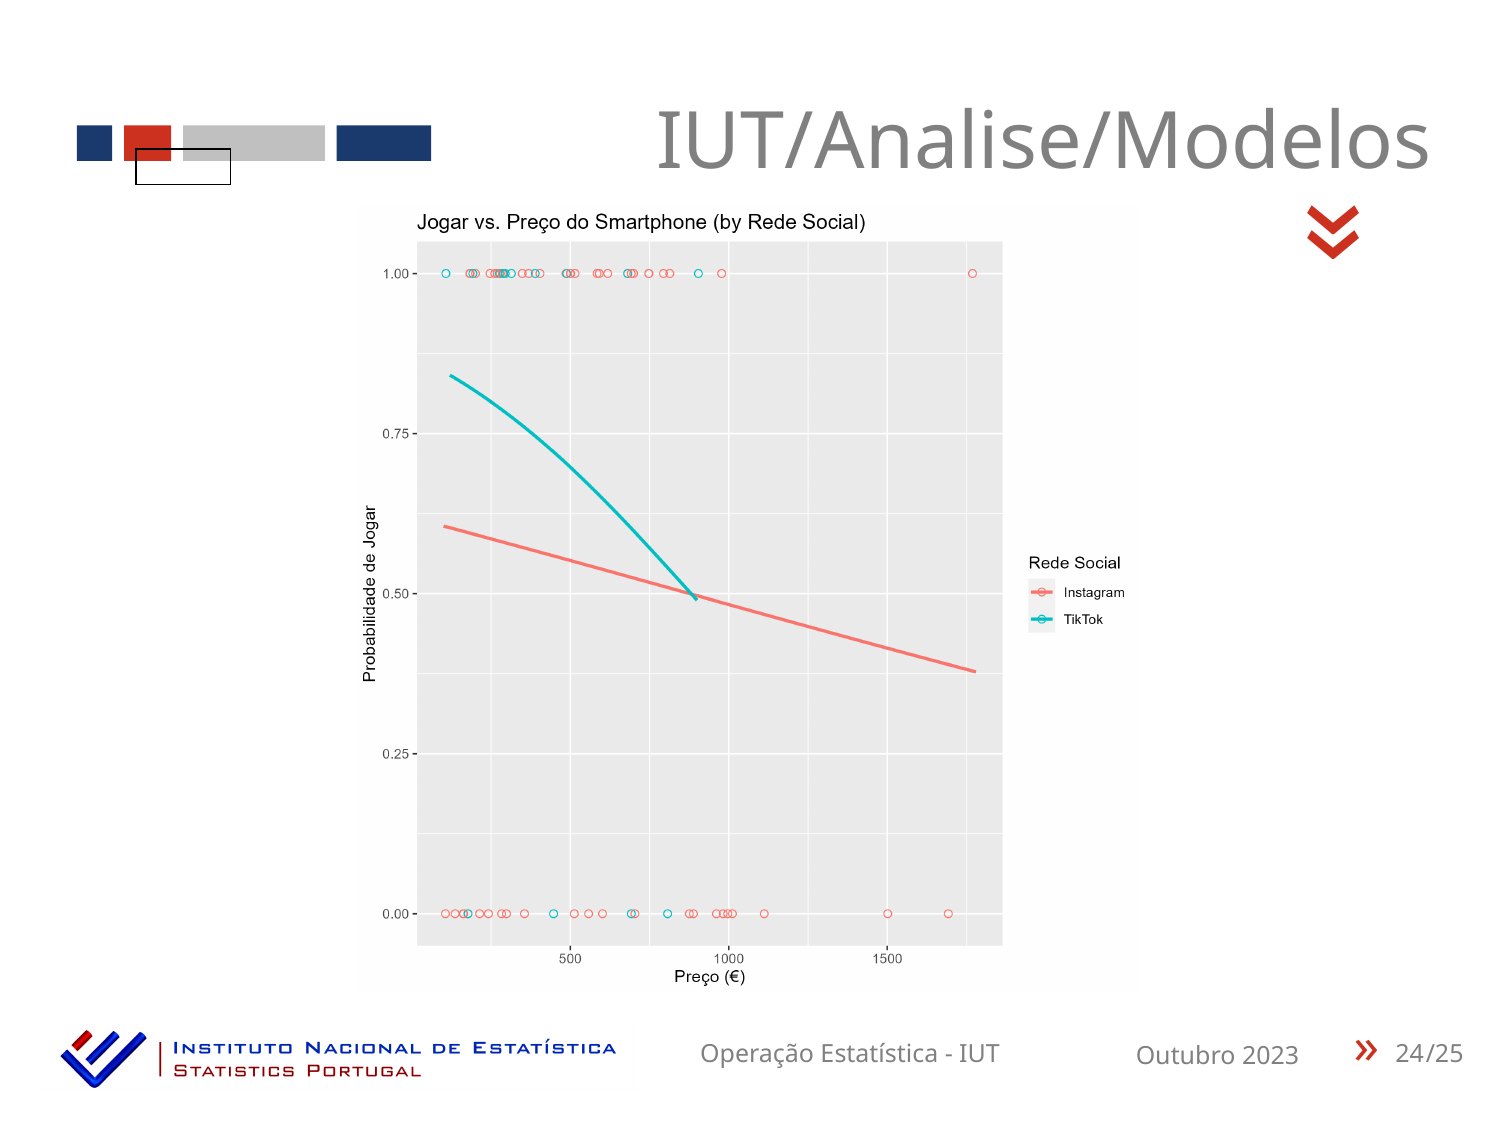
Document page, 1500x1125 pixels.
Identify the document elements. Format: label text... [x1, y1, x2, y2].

text_box IUT/Analise/Modelos [454, 66, 1447, 207]
picture [41, 1023, 638, 1093]
text_box « [1234, 207, 1400, 280]
text_box 24 [1380, 1029, 1447, 1075]
picture [353, 205, 1142, 994]
